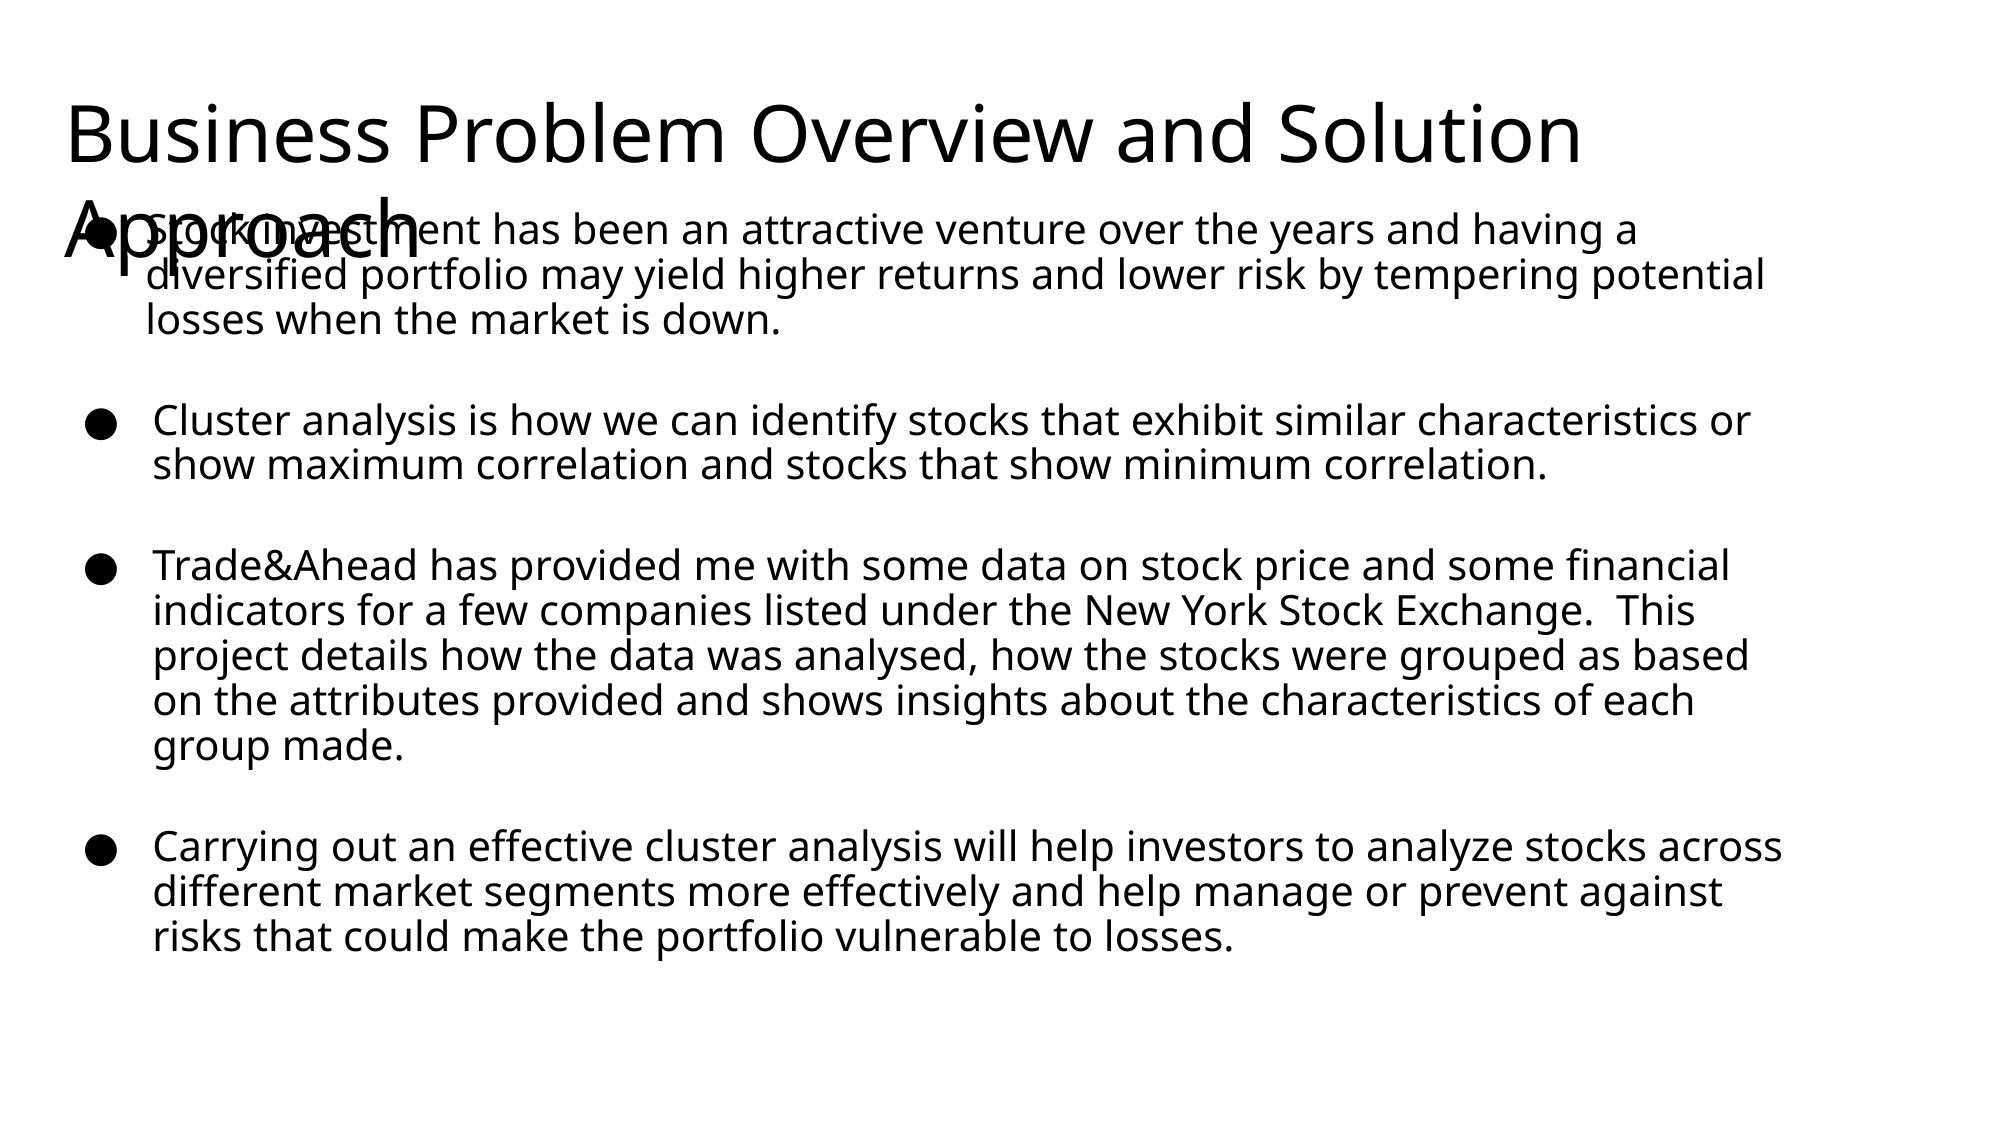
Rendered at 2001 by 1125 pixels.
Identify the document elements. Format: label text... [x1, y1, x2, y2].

title Business Problem Overview and Solution Approach [44, 63, 1908, 189]
list Stock investment has been an attractive venture over the years and having a diversified portfolio may yield higher returns and lower risk by tempering potential losses when the market is down. Cluster analysis is how we can identify stocks that exhibit similar characteristics or show maximum correlation and stocks that show minimum correlation. Trade&Ahead has provided me with some data on stock price and some financial indicators for a few companies listed under the New York Stock Exchange. This project details how the data was analysed, how the stocks were grouped as based on the attributes provided and shows insights about the characteristics of each group made. Carrying out an effective cluster analysis will help investors to analyze stocks across different market segments more effectively and help manage or prevent against risks that could make the portfolio vulnerable to losses. [32, 188, 1812, 1000]
